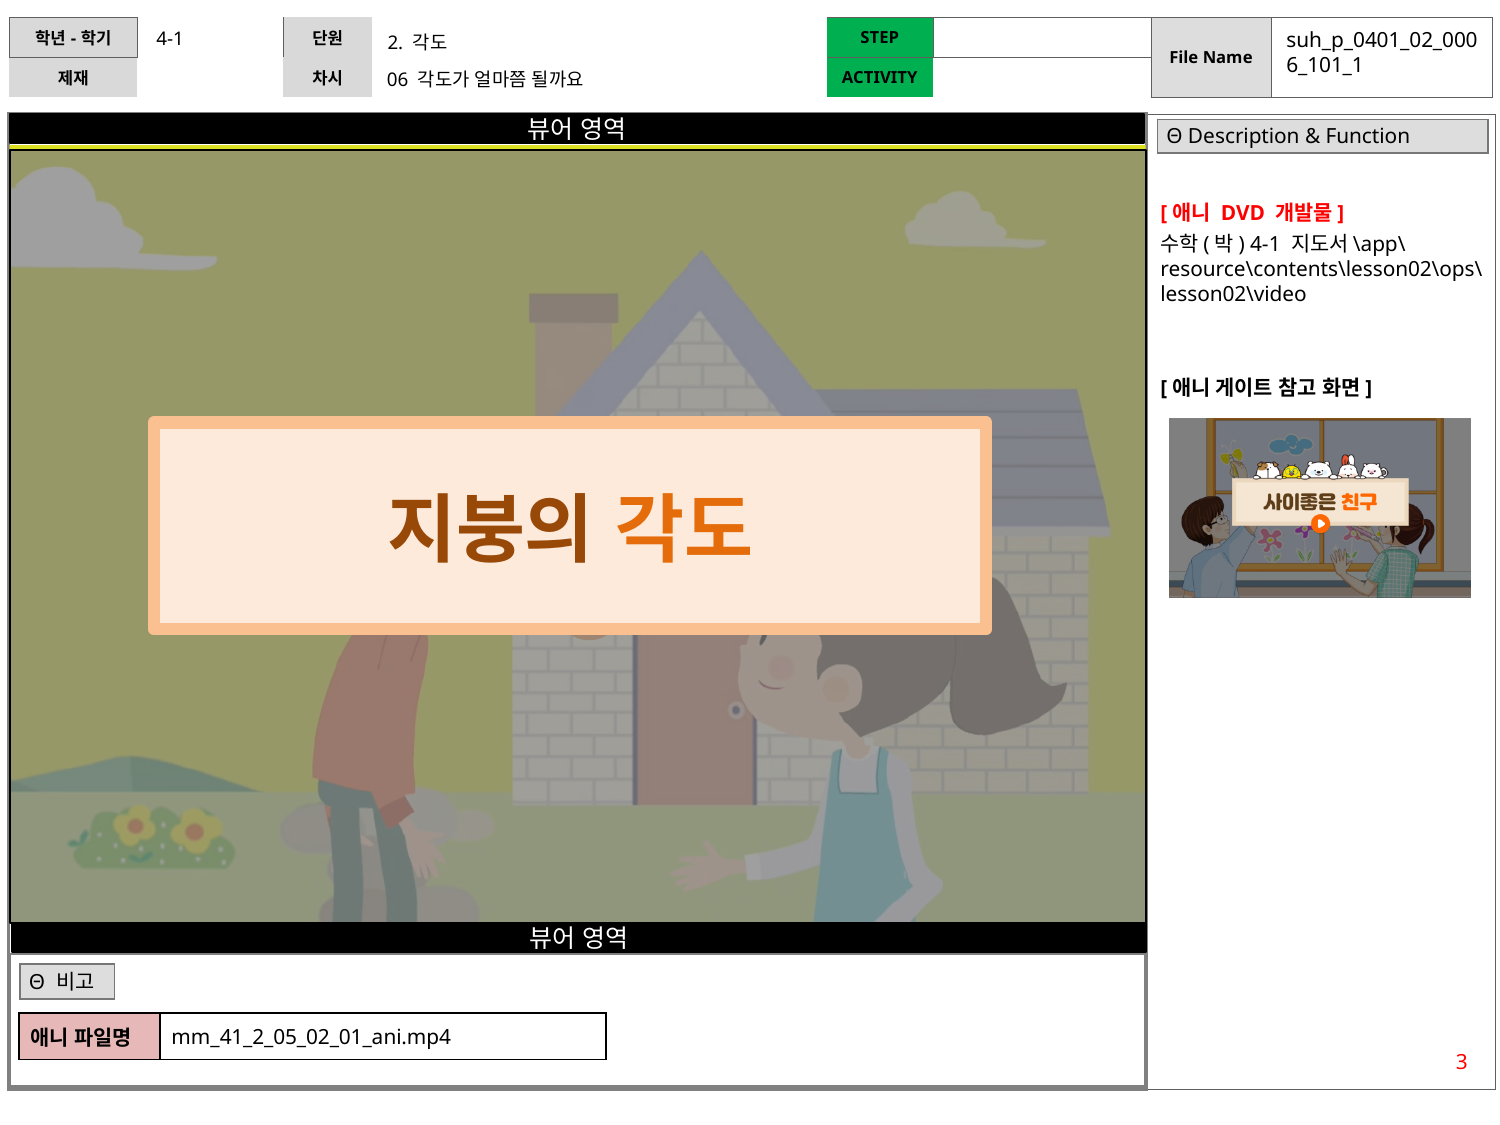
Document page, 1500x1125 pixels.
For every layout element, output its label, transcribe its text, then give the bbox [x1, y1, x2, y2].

table_header 애니 파일명 [20, 1014, 159, 1059]
picture [9, 144, 1146, 924]
text_box [애니 DVD 개발물] 수학(박) 4-1 지도서\app\resource\contents\lesson02\ops\lesson02\video [애니 게이트 참고 화면] [1151, 160, 1500, 532]
picture [1169, 418, 1471, 598]
text_box 4-1 [141, 18, 284, 55]
text_box 06 각도가 얼마쯤 될까요 [372, 60, 821, 96]
table_header Θ Description & Function [1158, 120, 1487, 152]
text_box 2. 각도 [372, 23, 828, 48]
table_header mm_41_2_05_02_01_ani.mp4 [161, 1014, 605, 1059]
text_box suh_p_0401_02_0006_101_1 [1271, 18, 1500, 84]
